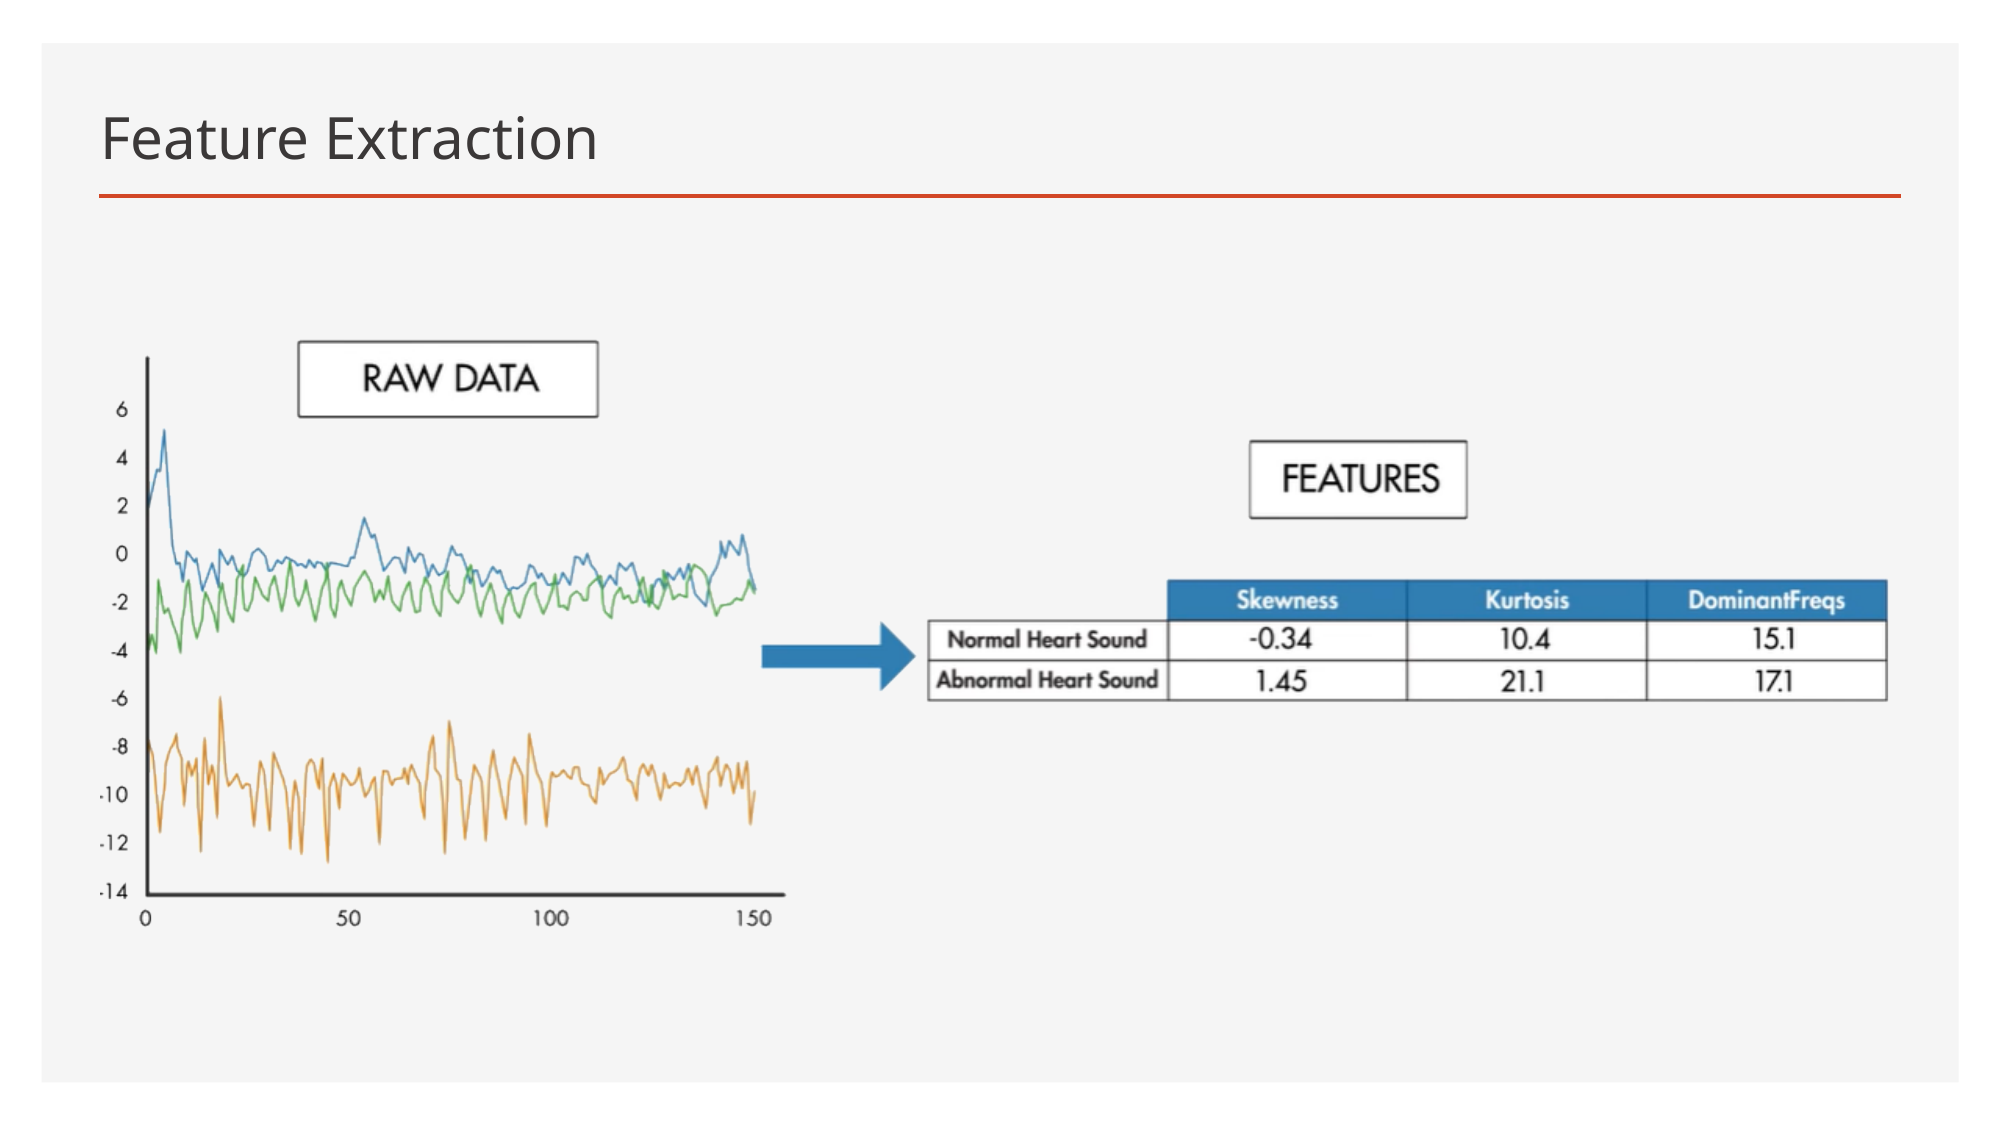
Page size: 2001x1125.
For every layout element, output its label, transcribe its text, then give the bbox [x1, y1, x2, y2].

picture [100, 236, 1912, 984]
title Feature Extraction [85, 73, 1214, 179]
